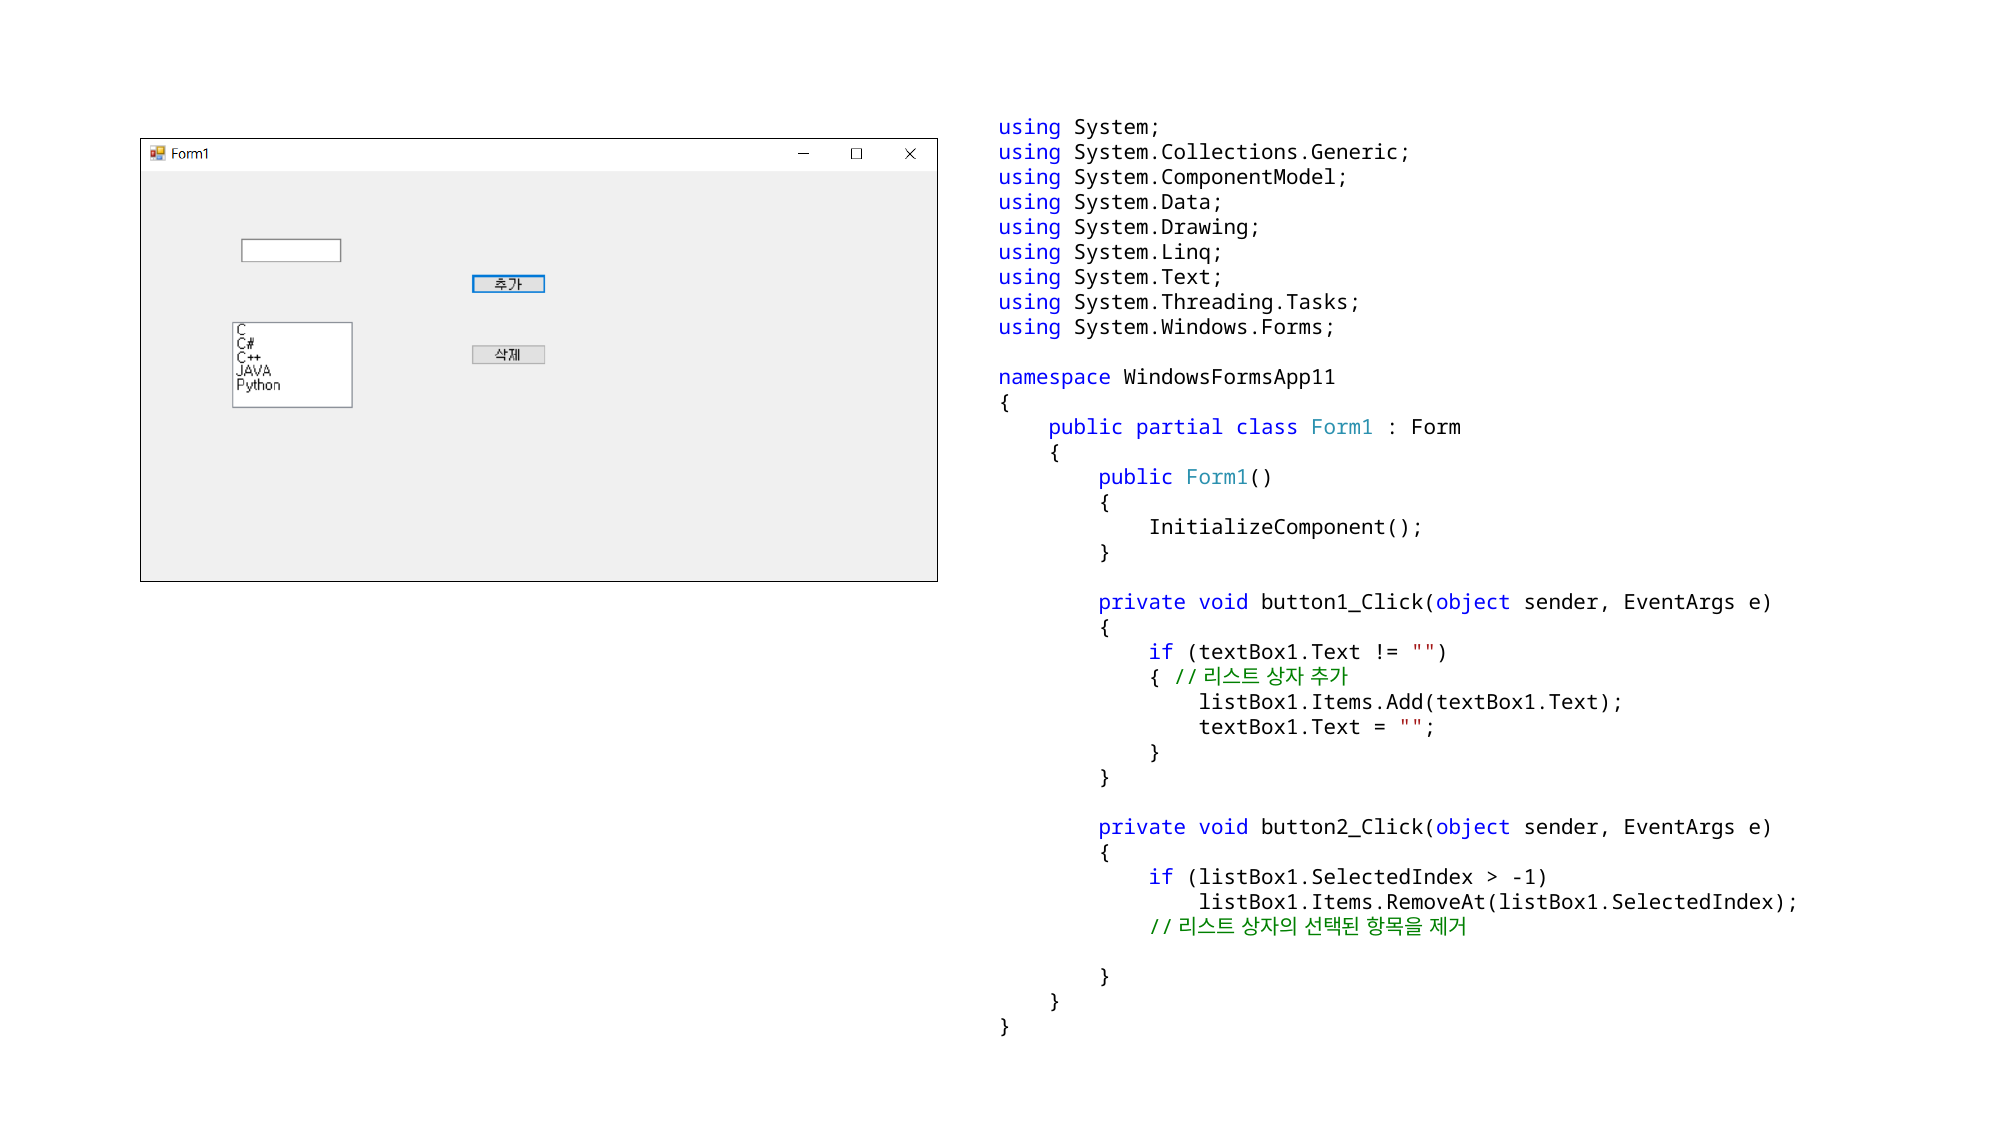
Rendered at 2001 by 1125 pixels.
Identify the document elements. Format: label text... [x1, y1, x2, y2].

text_box using System; using System.Collections.Generic; using System.ComponentModel; using System.Data; using System.Drawing; using System.Linq; using System.Text; using System.Threading.Tasks; using System.Windows.Forms; namespace WindowsFormsApp11 { public partial class Form1 : Form { public Form1() { InitializeComponent(); } private void button1_Click(object sender, EventArgs e) { if (textBox1.Text != "") { //리스트 상자 추가 listBox1.Items.Add(textBox1.Text); textBox1.Text = ""; } } private void button2_Click(object sender, EventArgs e) { if (listBox1.SelectedIndex > -1) listBox1.Items.RemoveAt(listBox1.SelectedIndex); //리스트 상자의 선택된 항목을 제거 } } } [983, 106, 1984, 1046]
picture [140, 138, 938, 582]
